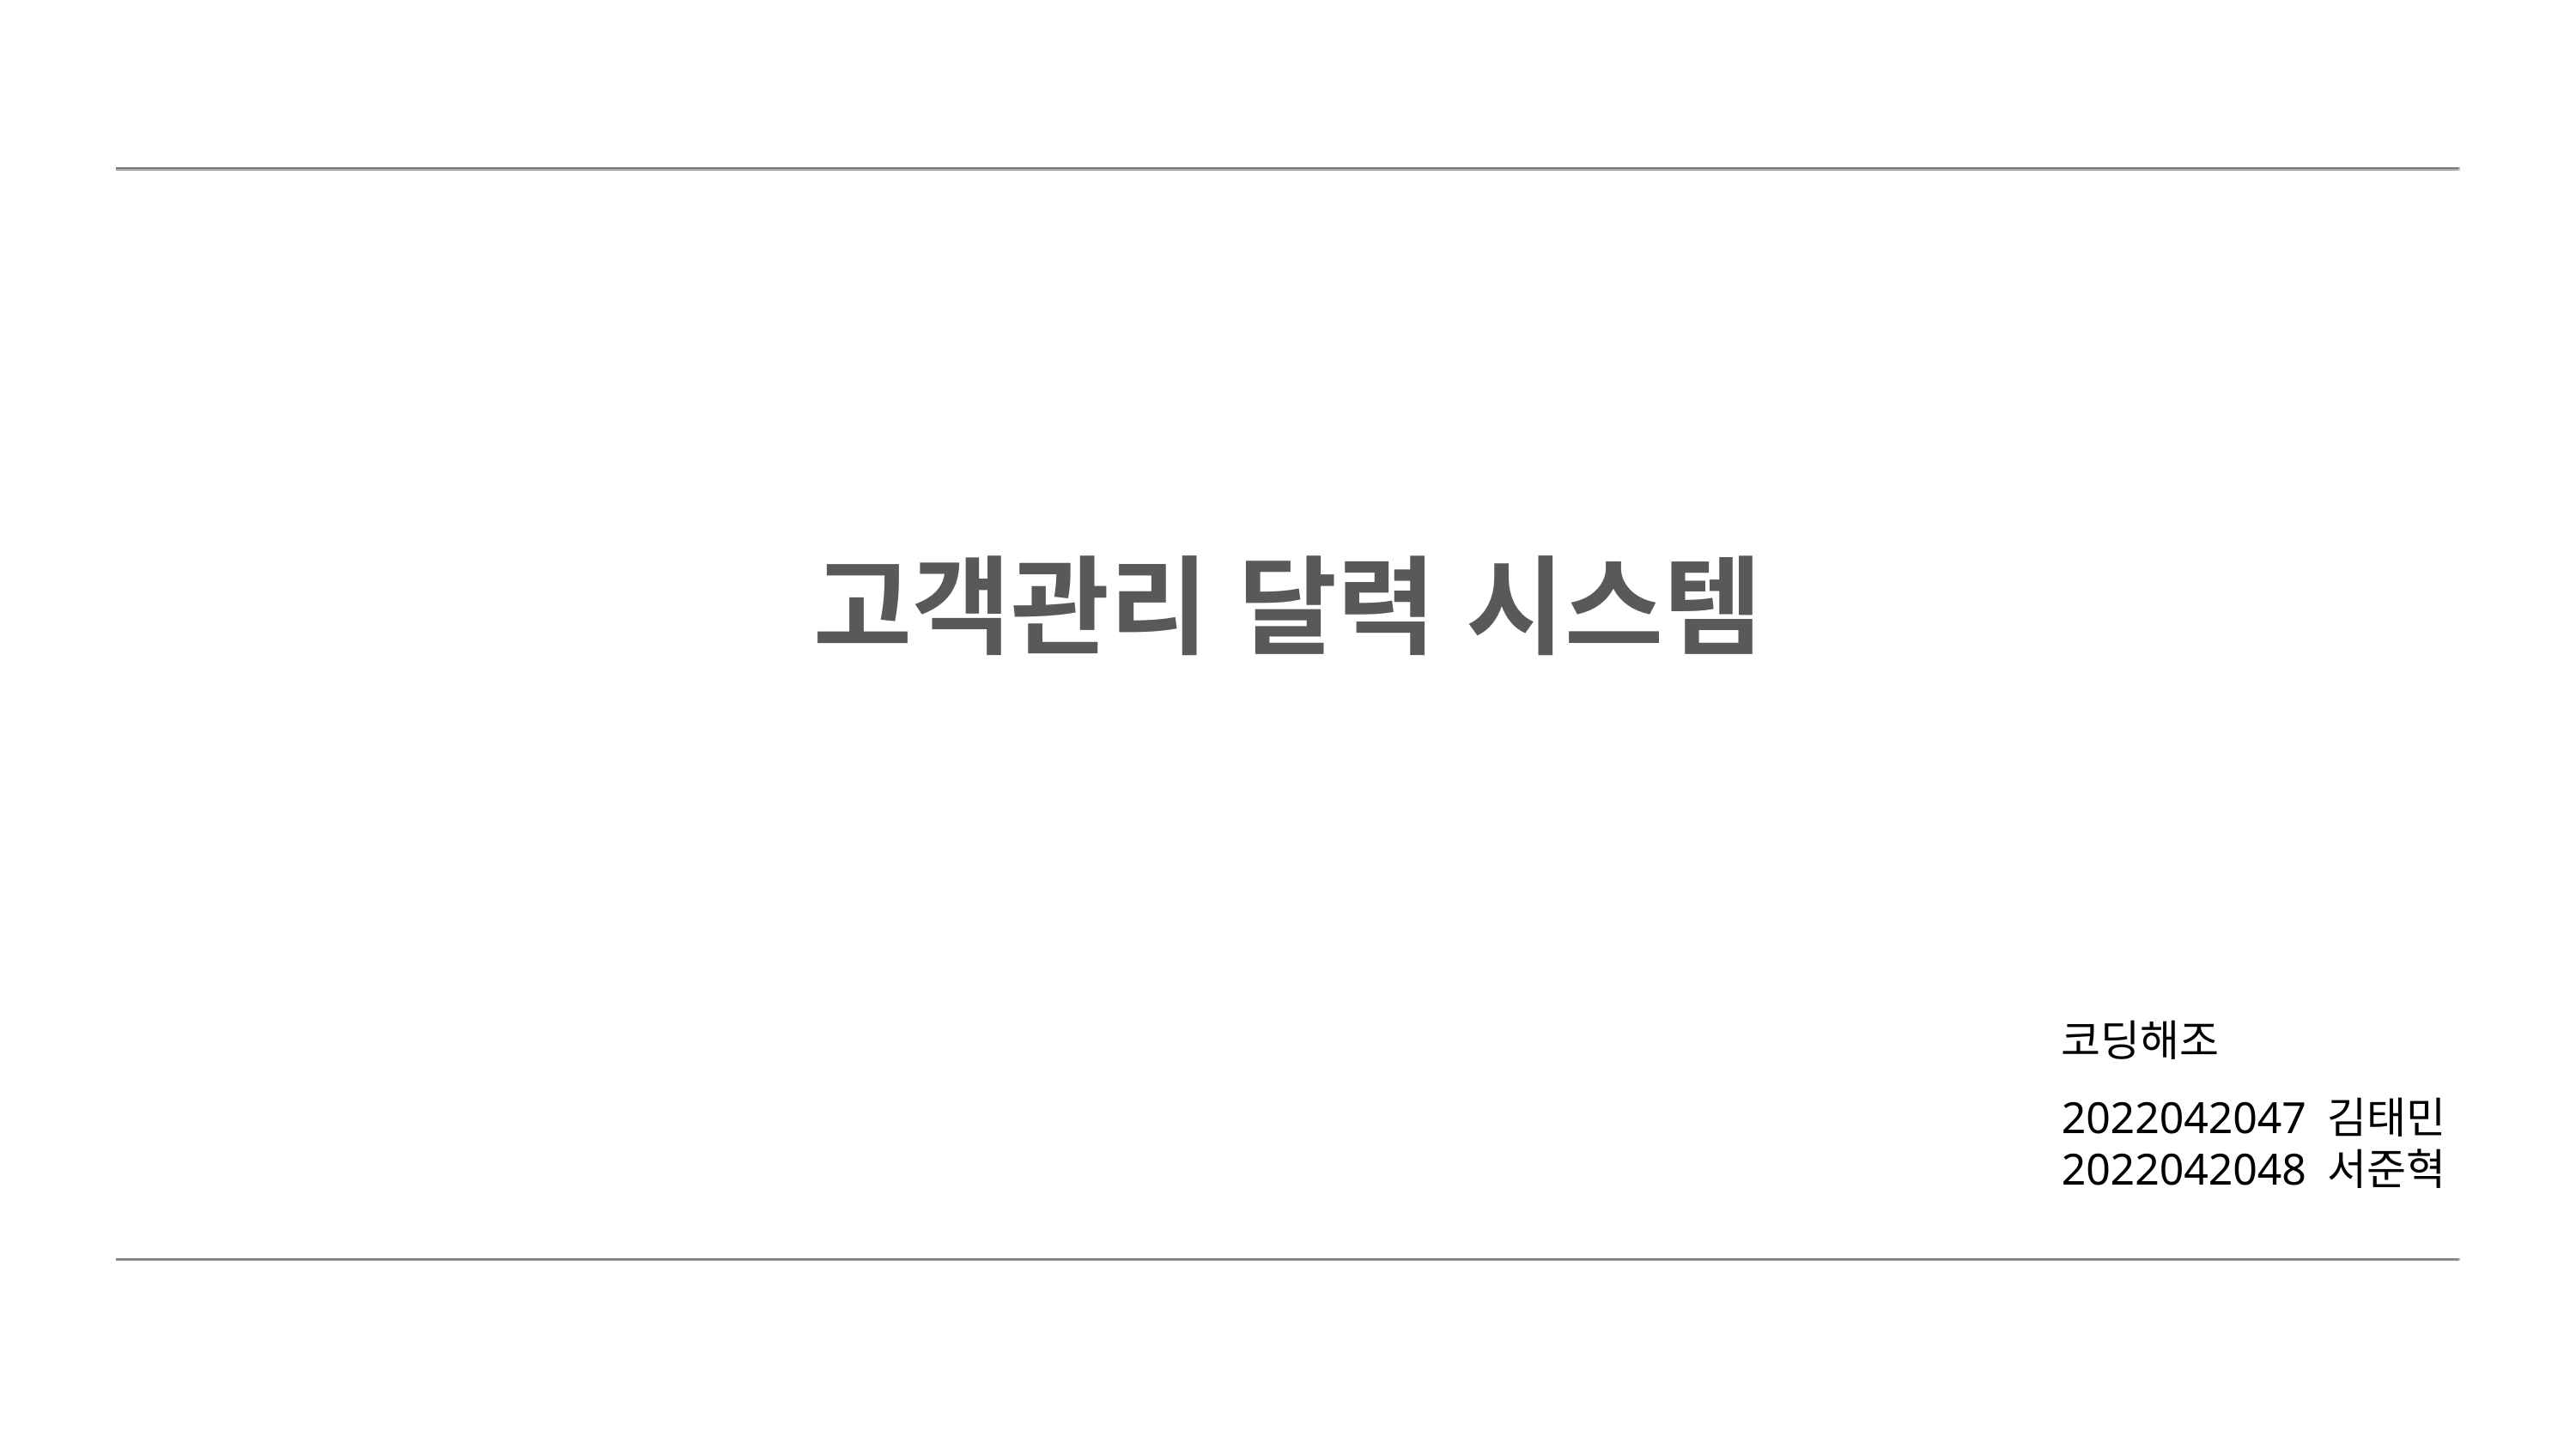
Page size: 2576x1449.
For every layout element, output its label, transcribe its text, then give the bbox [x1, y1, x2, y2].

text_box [116, 167, 2460, 171]
title 고객관리 달력 시스템 [643, 434, 1932, 771]
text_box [116, 1258, 2460, 1262]
text_box 코딩해조 2022042047 김태민 2022042048 서준혁 [2049, 1007, 2459, 1201]
